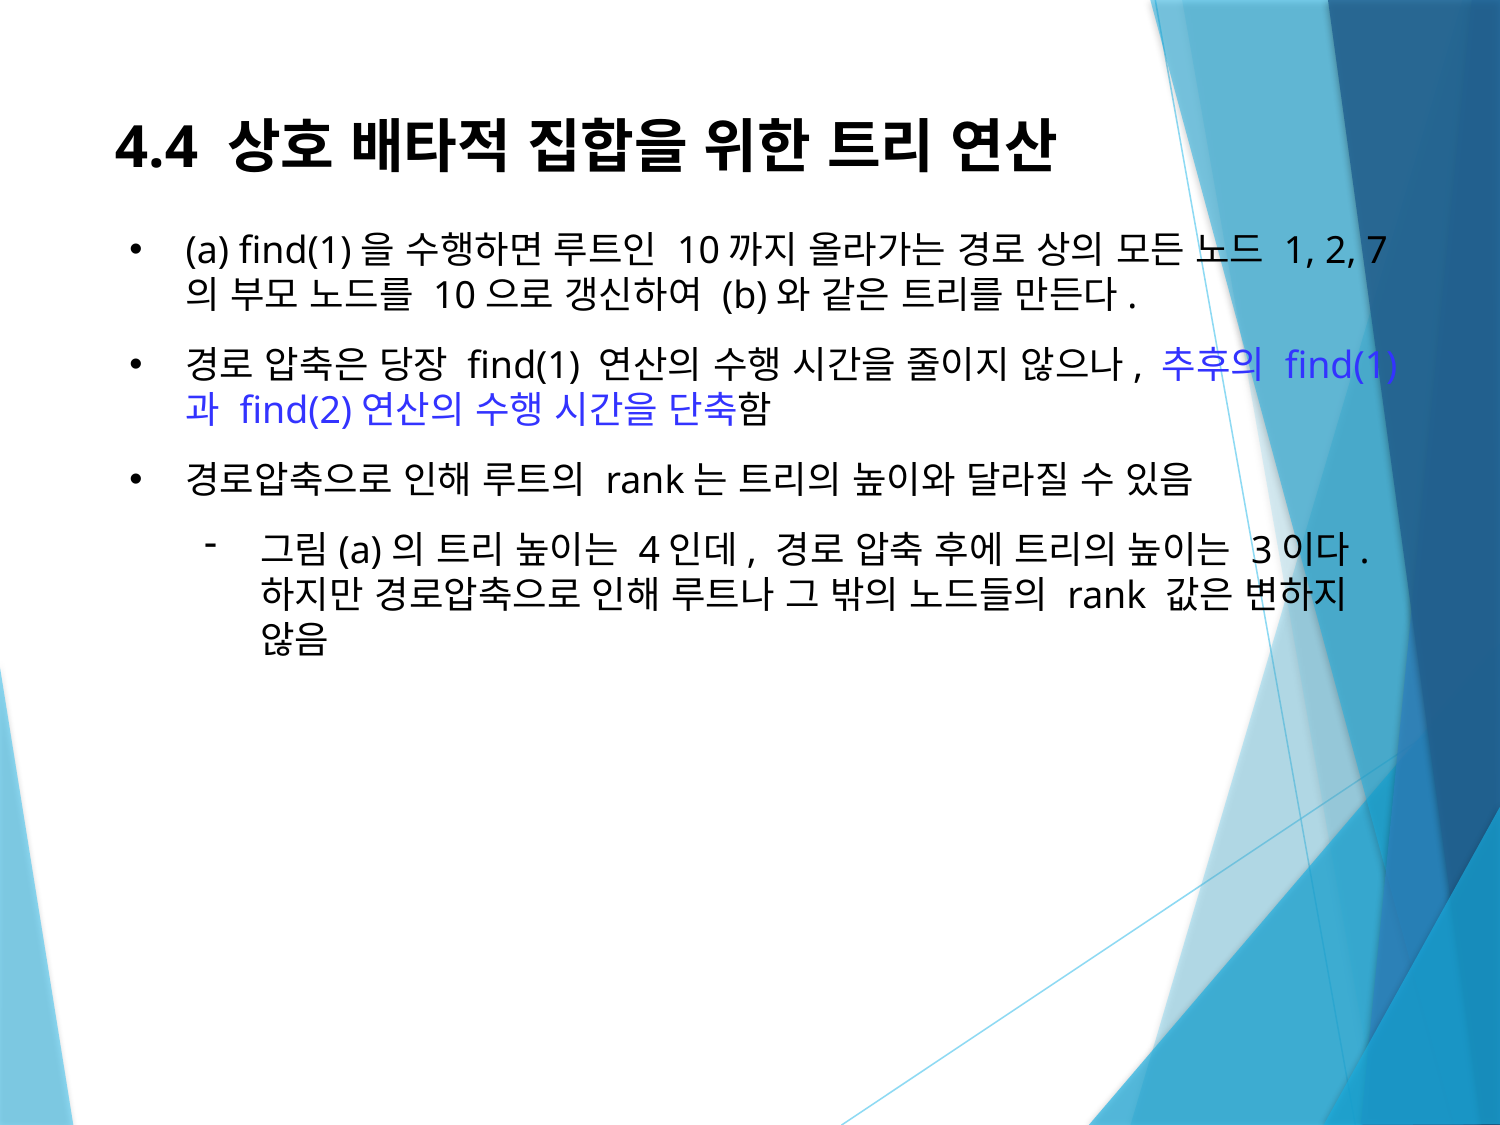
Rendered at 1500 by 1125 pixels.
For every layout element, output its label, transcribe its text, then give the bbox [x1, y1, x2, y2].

text_box 4.4 상호 배타적 집합을 위한 트리 연산 [99, 50, 1450, 238]
text_box (a) find(1)을 수행하면 루트인 10까지 올라가는 경로 상의 모든 노드 1, 2, 7의 부모 노드를 10으로 갱신하여 (b)와 같은 트리를 만든다. 경로 압축은 당장 find(1) 연산의 수행 시간을 줄이지 않으나, 추후의 find(1)과 find(2)연산의 수행 시간을 단축함 경로압축으로 인해 루트의 rank는 트리의 높이와 달라질 수 있음 그림(a)의 트리 높이는 4인데, 경로 압축 후에 트리의 높이는 3이다. 하지만 경로압축으로 인해 루트나 그 밖의 노드들의 rank 값은 변하지 않음 [114, 238, 1417, 668]
